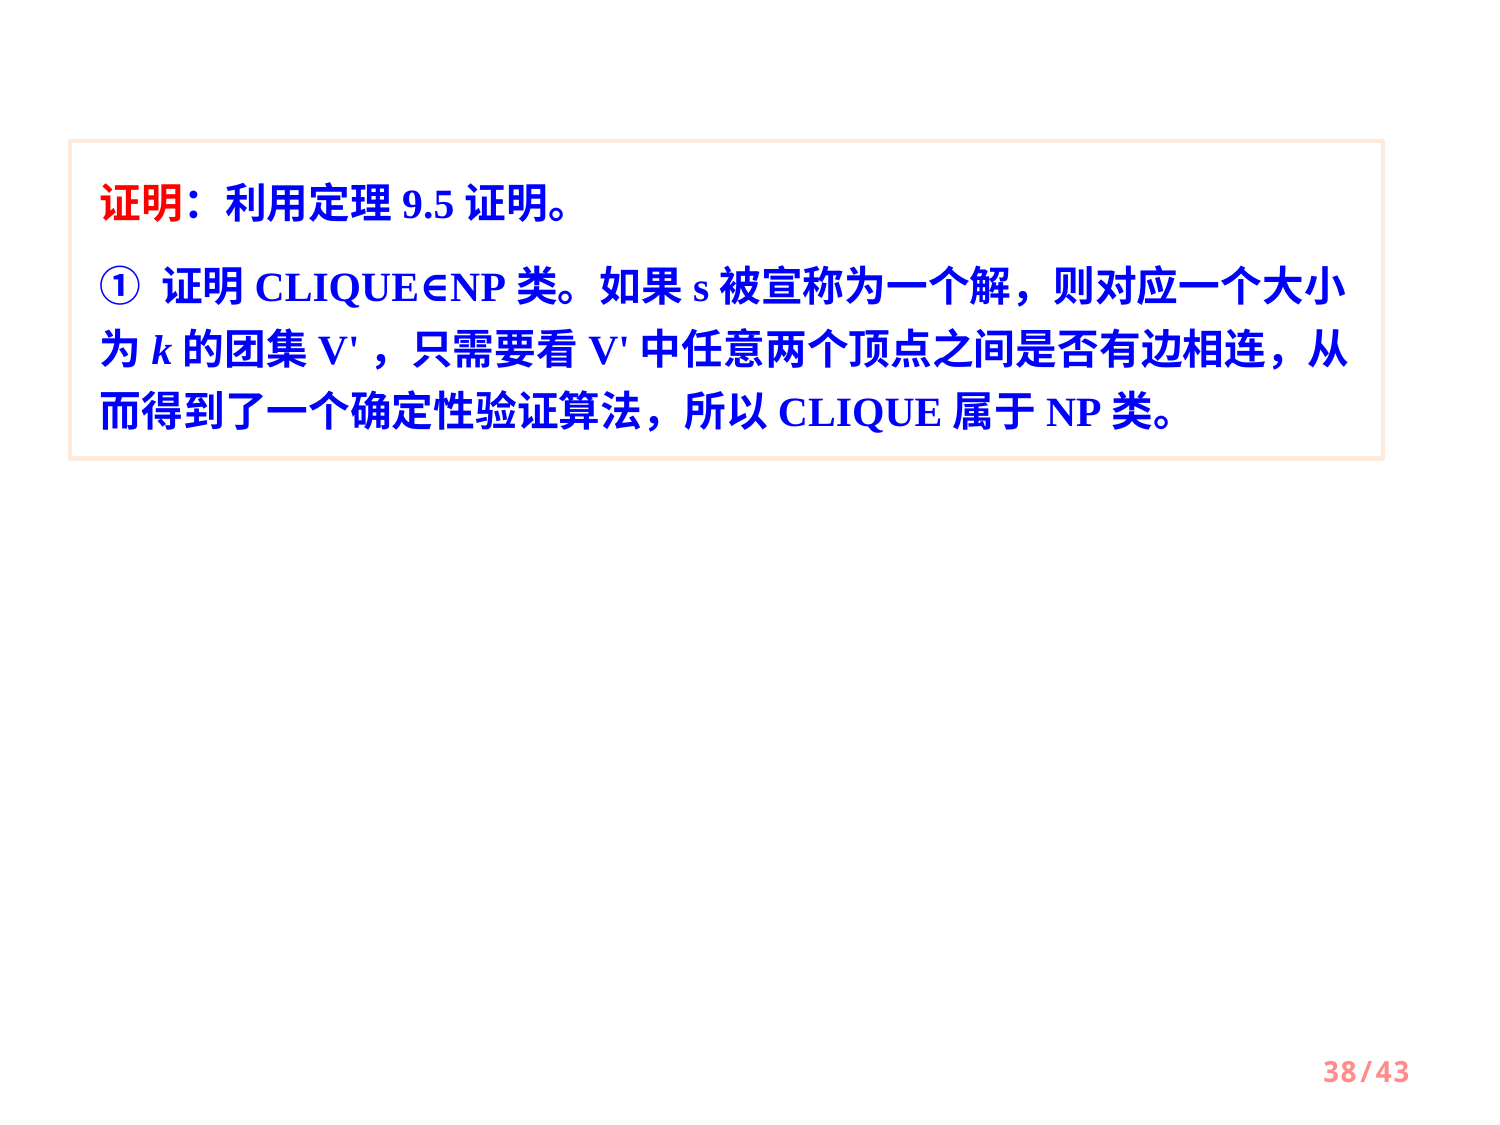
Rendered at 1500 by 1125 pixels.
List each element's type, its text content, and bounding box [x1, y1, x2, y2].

text_box 证明：利用定理9.5证明。 ① 证明CLIQUE∈NP类。如果s被宣称为一个解，则对应一个大小为k的团集V'，只需要看V'中任意两个顶点之间是否有边相连，从而得到了一个确定性验证算法，所以CLIQUE属于NP类。 [68, 139, 1385, 461]
slide_number 38/43 [1074, 1042, 1425, 1103]
